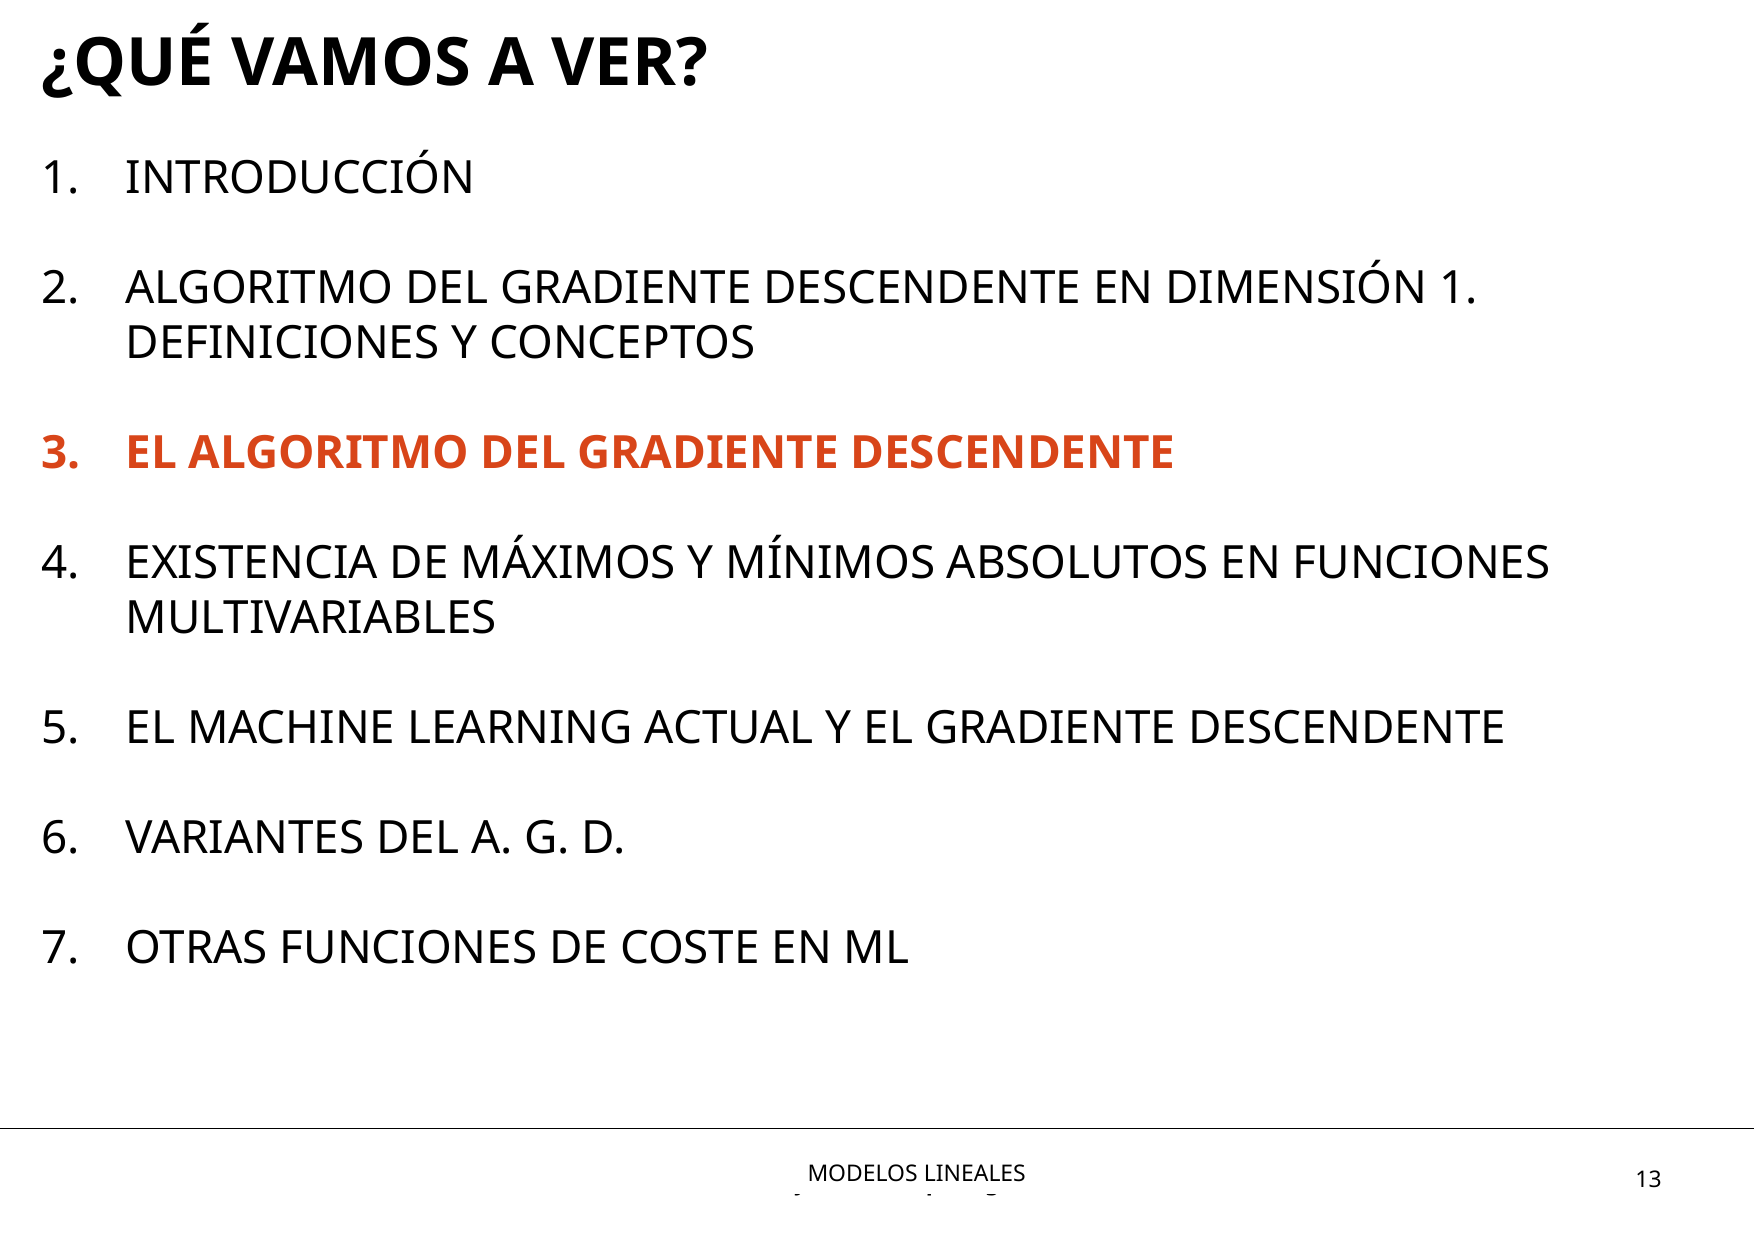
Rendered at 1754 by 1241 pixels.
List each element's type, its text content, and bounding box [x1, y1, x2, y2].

text_box MODELOS LINEALES [673, 1151, 1161, 1194]
text_box ¿QUÉ VAMOS A VER? [26, 11, 999, 140]
text_box INTRODUCCIÓN ALGORITMO DEL GRADIENTE DESCENDENTE EN DIMENSIÓN 1. DEFINICIONES Y CONCEPTOS EL ALGORITMO DEL GRADIENTE DESCENDENTE EXISTENCIA DE MÁXIMOS Y MÍNIMOS ABSOLUTOS EN FUNCIONES MULTIVARIABLES EL MACHINE LEARNING ACTUAL Y EL GRADIENTE DESCENDENTE VARIANTES DEL A. G. D. OTRAS FUNCIONES DE COSTE EN ML [26, 140, 1738, 980]
slide_number 13 [1488, 1156, 1678, 1204]
